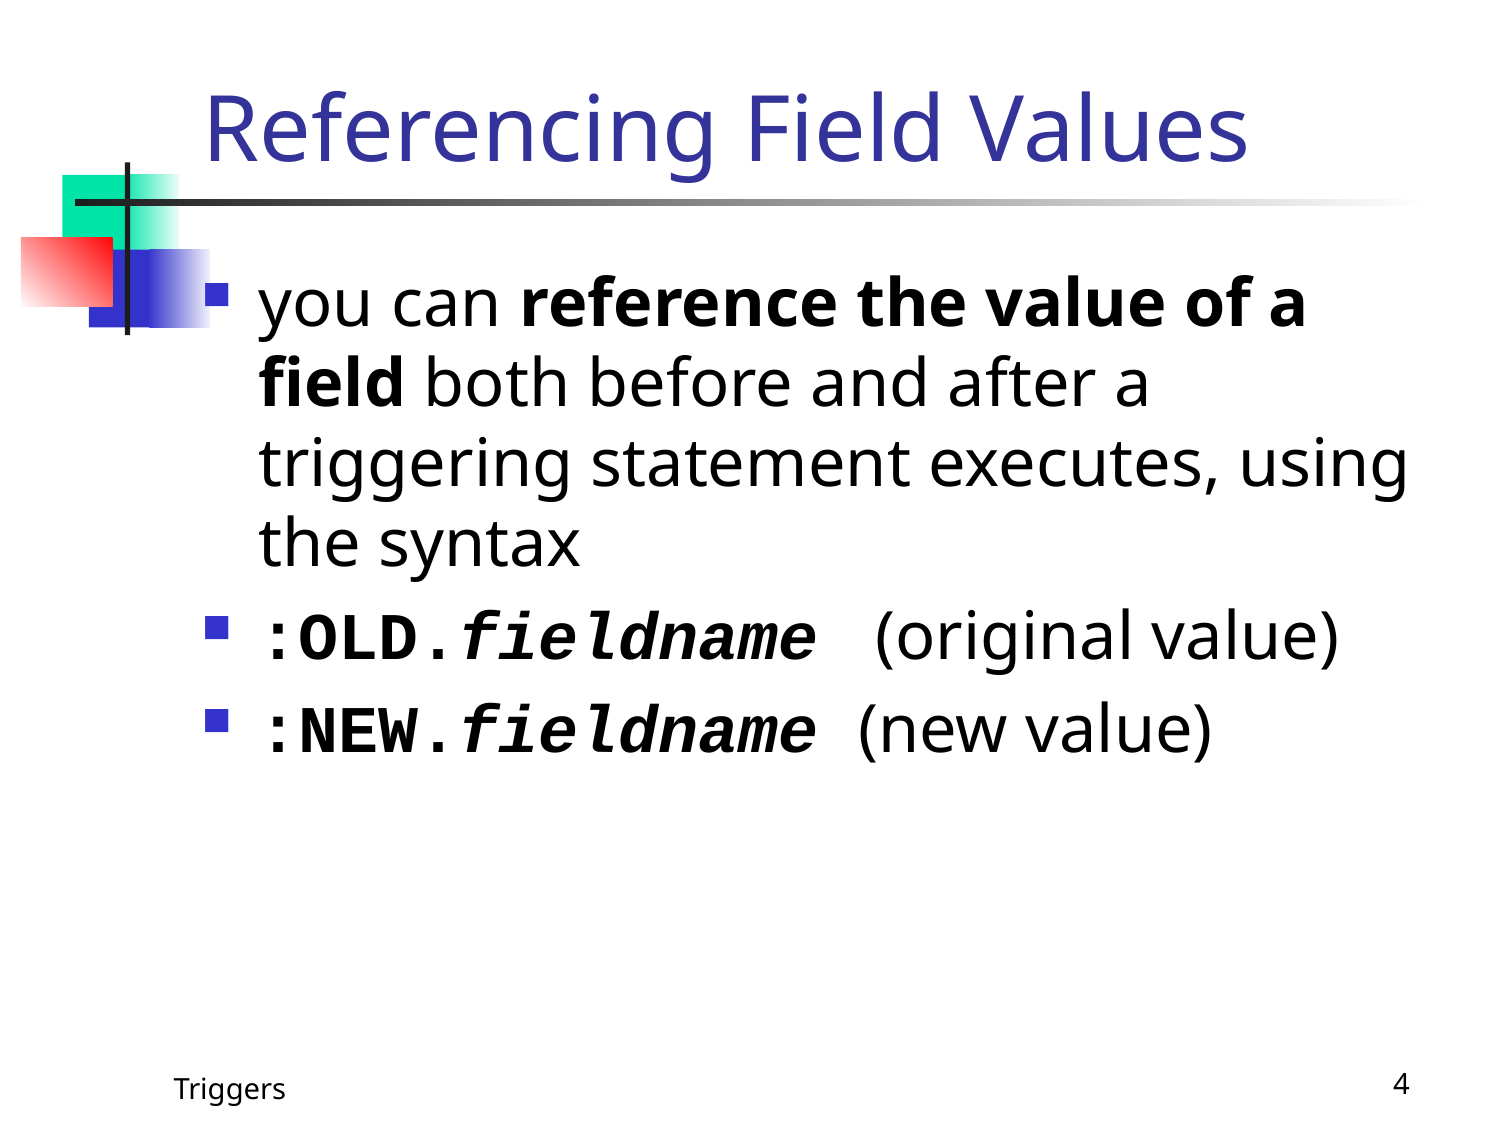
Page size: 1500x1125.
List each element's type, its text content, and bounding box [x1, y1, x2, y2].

footer Triggers [158, 1037, 634, 1113]
list you can reference the value of a field both before and after a triggering statement executes, using the syntax :OLD.fieldname (original value) :NEW.fieldname (new value) [186, 252, 1462, 1009]
title Referencing Field Values [187, 0, 1466, 188]
slide_number 4 [1112, 1037, 1426, 1113]
